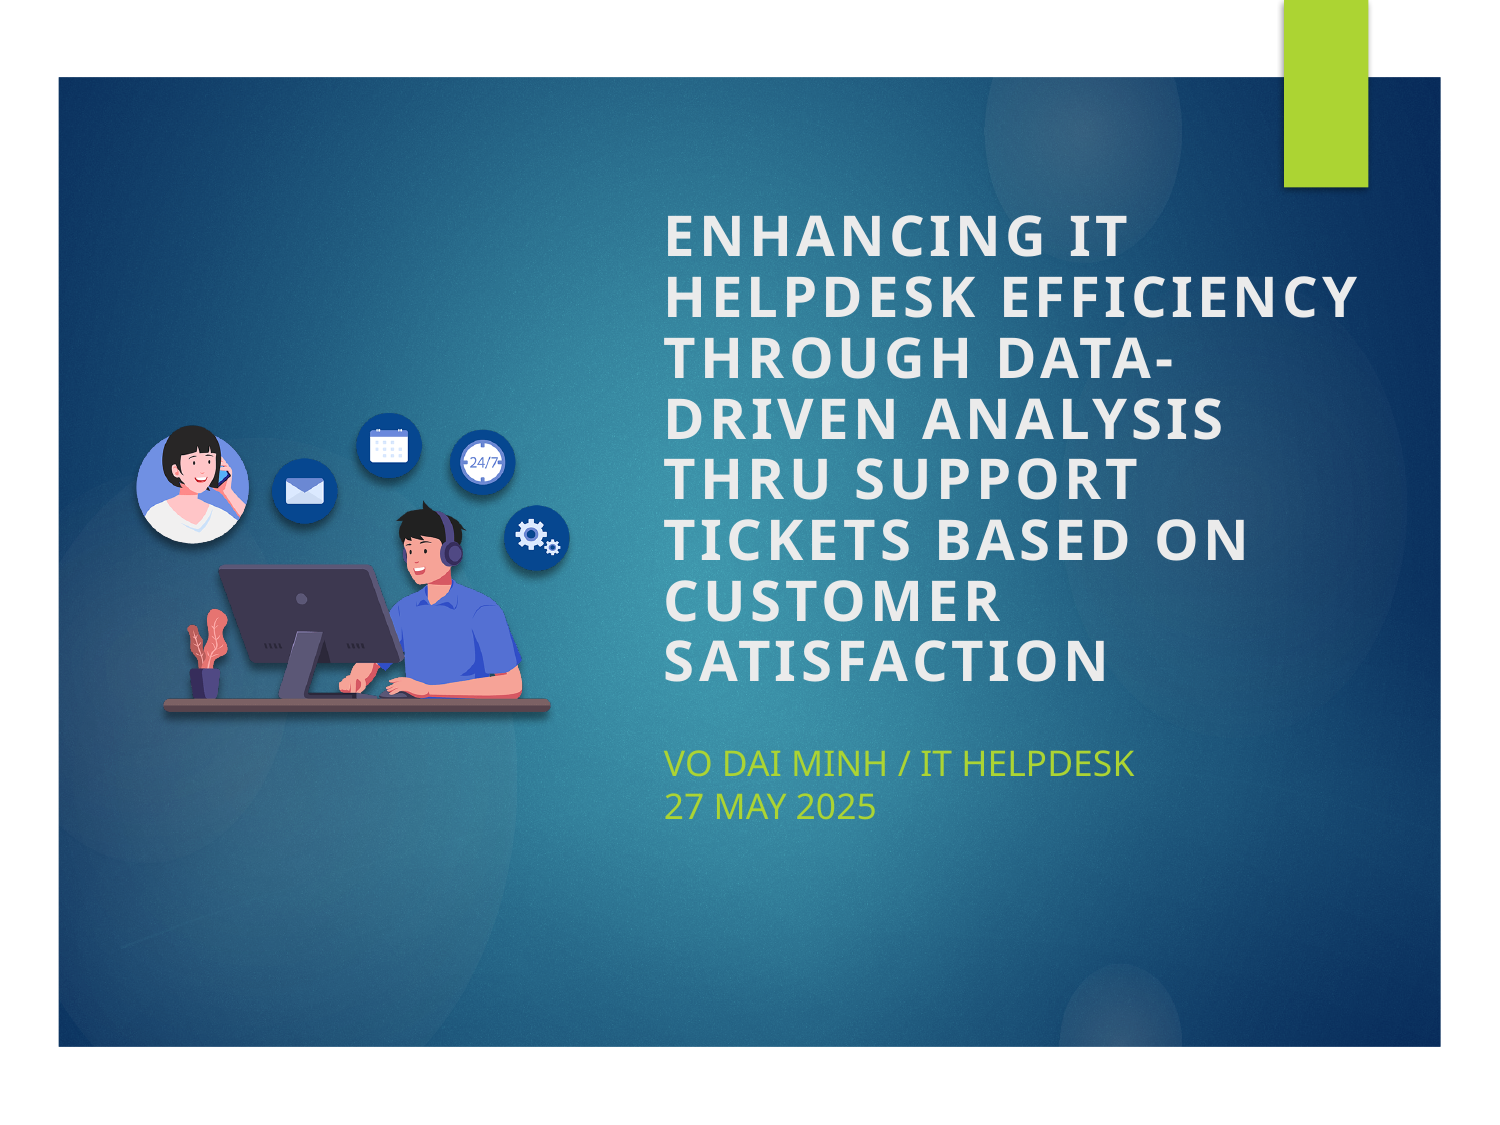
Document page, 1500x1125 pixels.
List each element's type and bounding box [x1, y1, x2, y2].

picture [136, 411, 572, 713]
text_box [0, 0, 1500, 1125]
